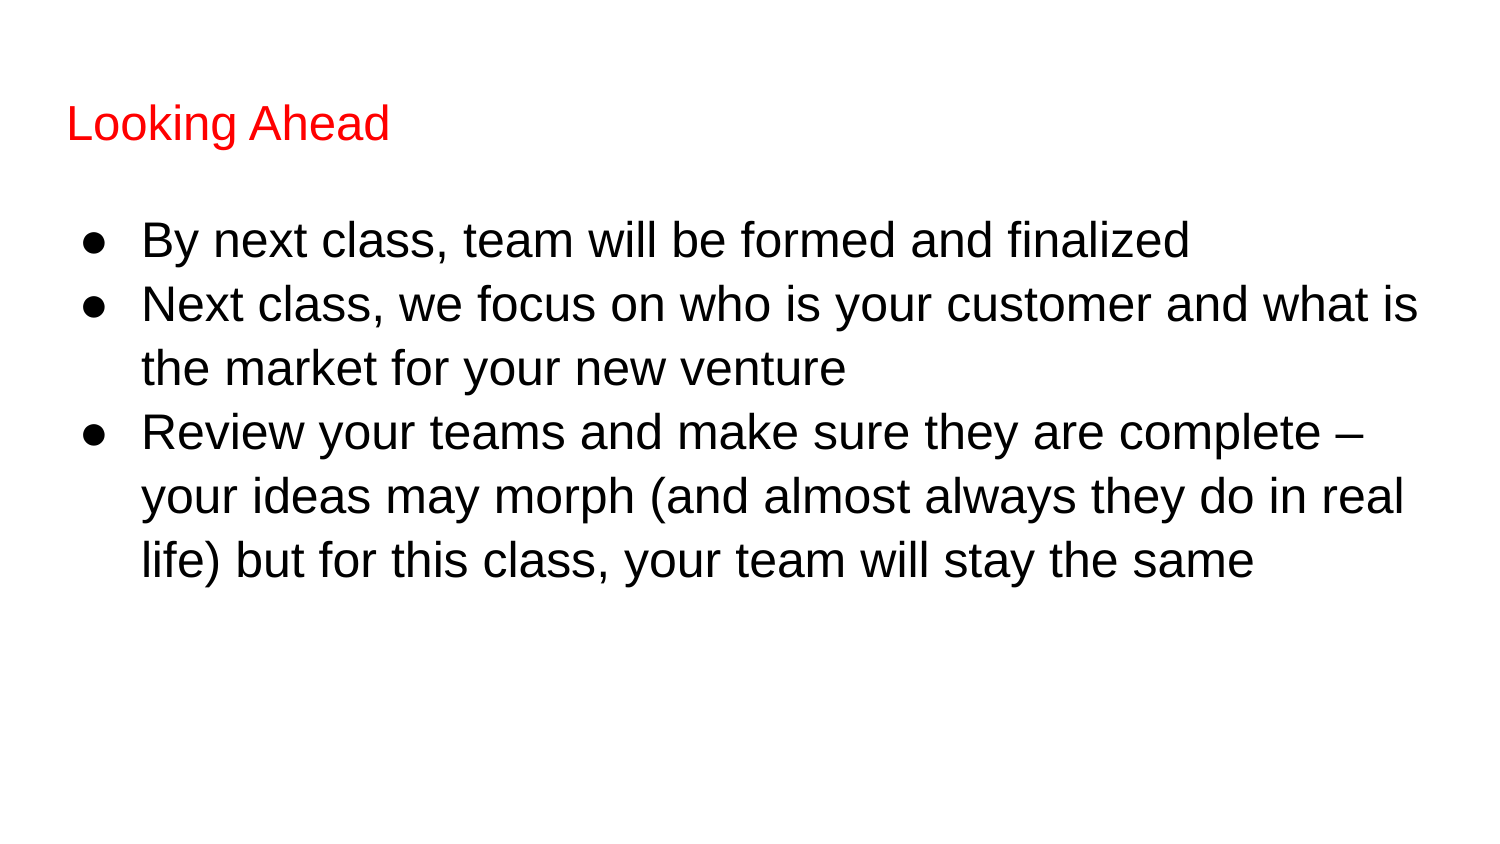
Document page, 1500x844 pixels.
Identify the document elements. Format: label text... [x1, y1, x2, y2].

list By next class, team will be formed and finalized Next class, we focus on who is your customer and what is the market for your new venture Review your teams and make sure they are complete – your ideas may morph (and almost always they do in real life) but for this class, your team will stay the same [51, 189, 1449, 750]
title Looking Ahead [51, 72, 1449, 167]
